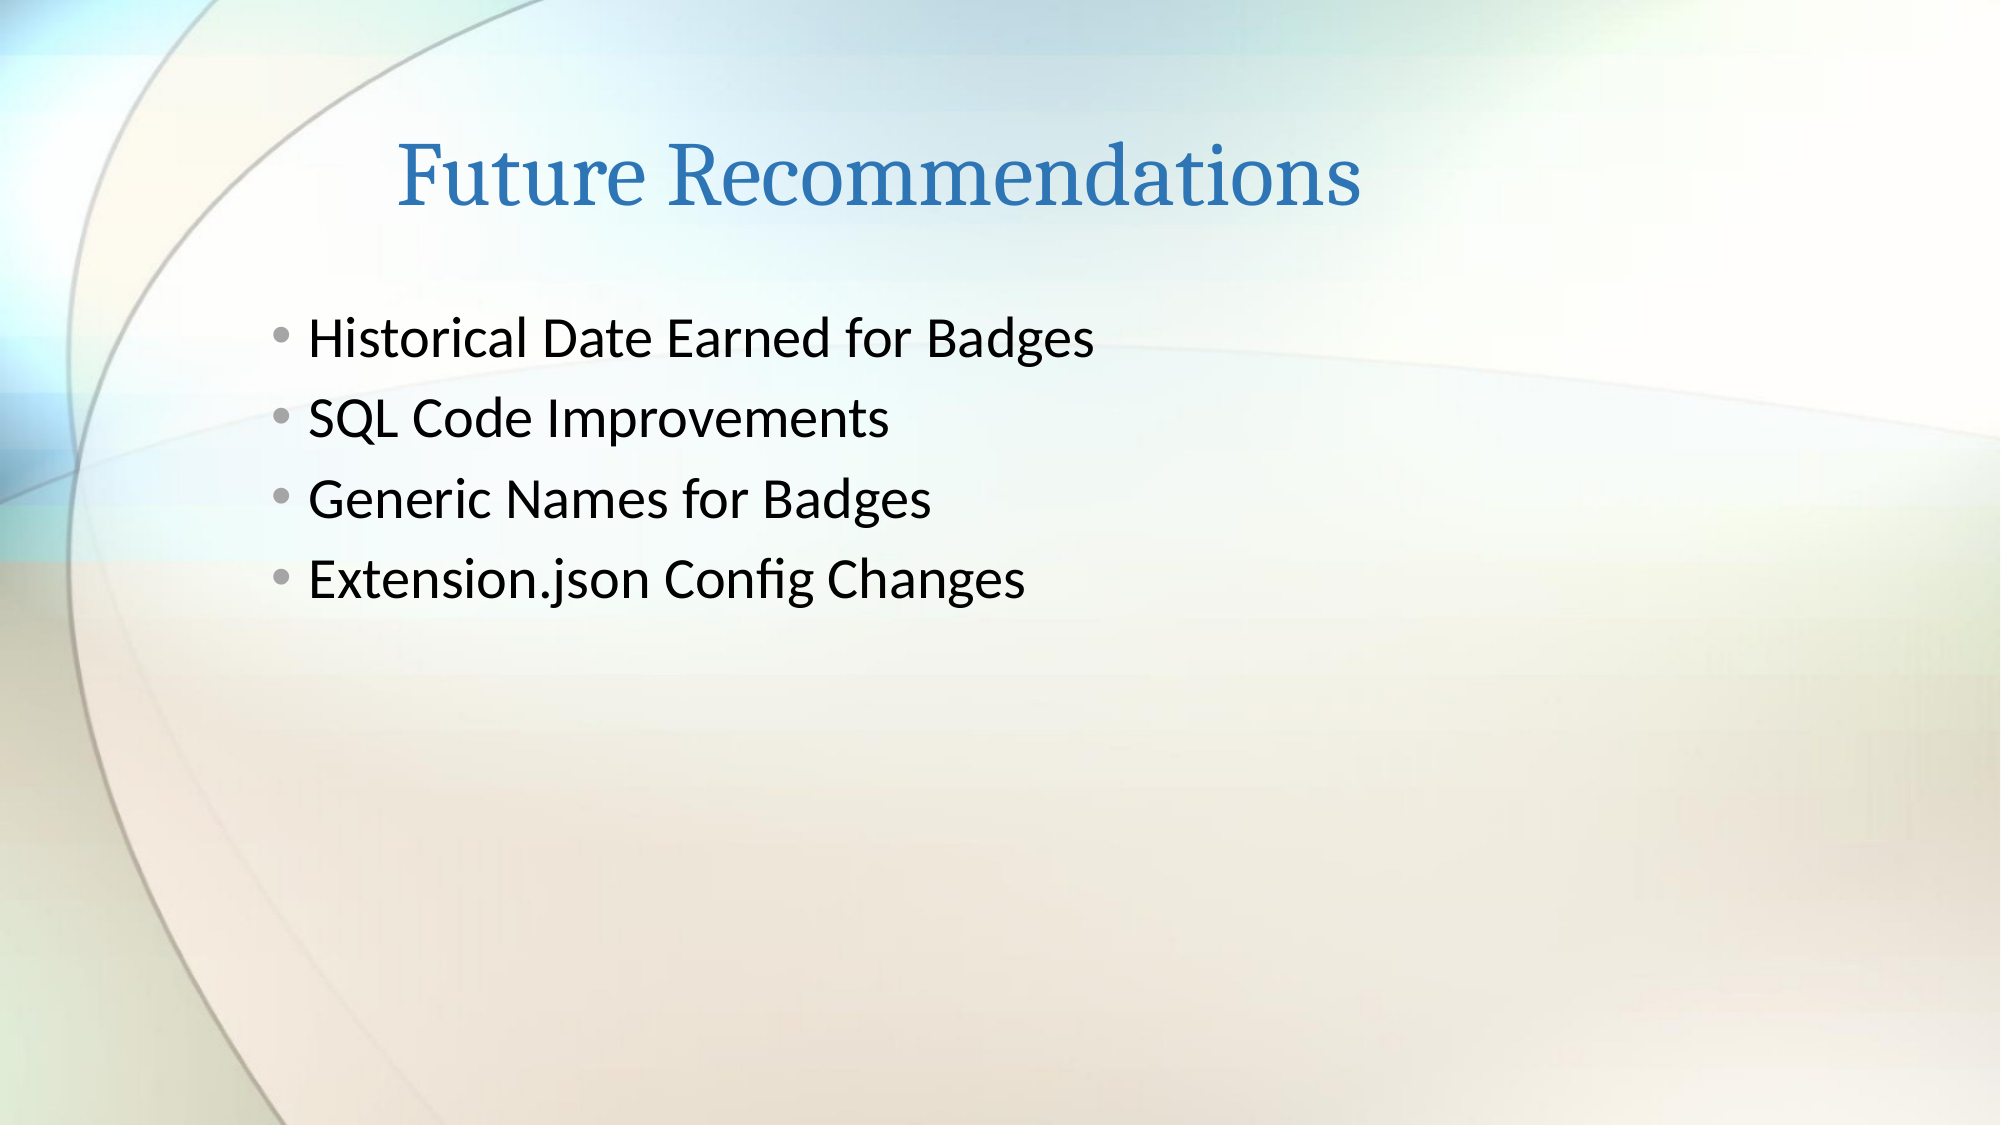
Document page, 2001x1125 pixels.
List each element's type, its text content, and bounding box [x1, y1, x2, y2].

title Future Recommendations [381, 59, 1863, 278]
picture [0, 0, 2001, 1125]
list Historical Date Earned for Badges SQL Code Improvements Generic Names for Badges Extension.json Config Changes [256, 299, 1863, 1014]
